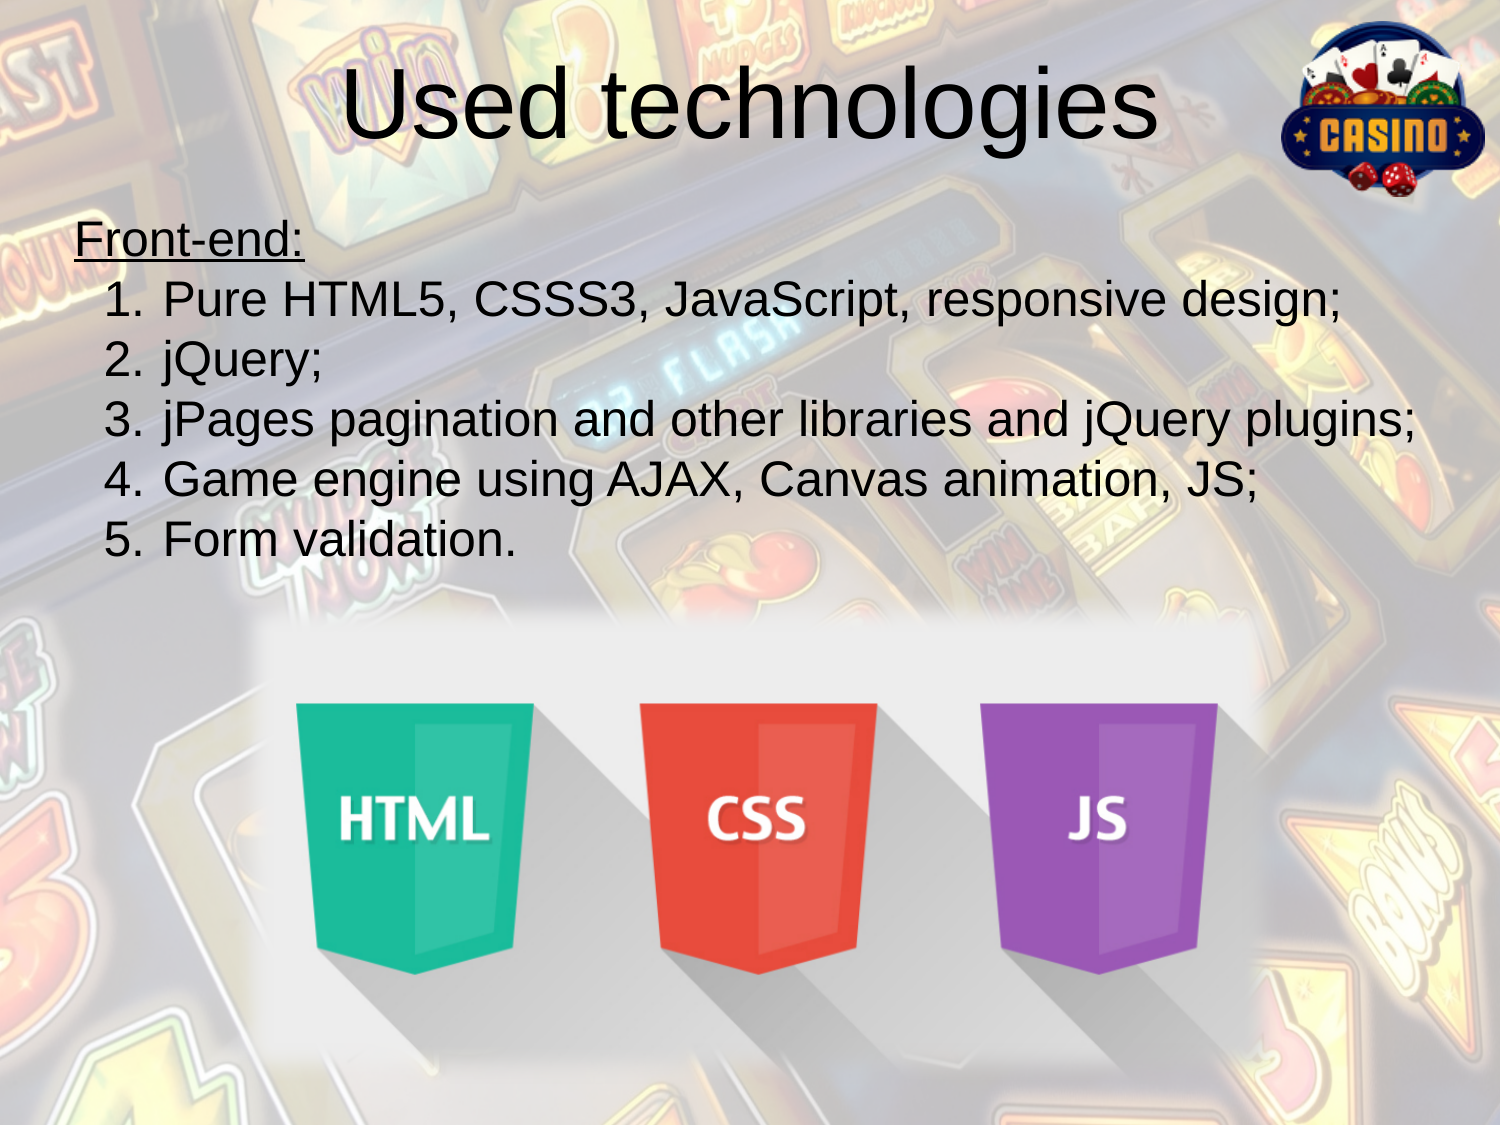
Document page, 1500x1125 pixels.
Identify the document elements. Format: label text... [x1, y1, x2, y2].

title Used technologies [0, 0, 1500, 197]
picture [1281, 21, 1485, 197]
picture [233, 591, 1282, 1084]
text_box Front-end: Pure HTML5, CSSS3, JavaScript, responsive design; jQuery; jPages pagination and other libraries and jQuery plugins; Game engine using AJAX, Canvas animation, JS; Form validation. [0, 198, 1500, 1125]
